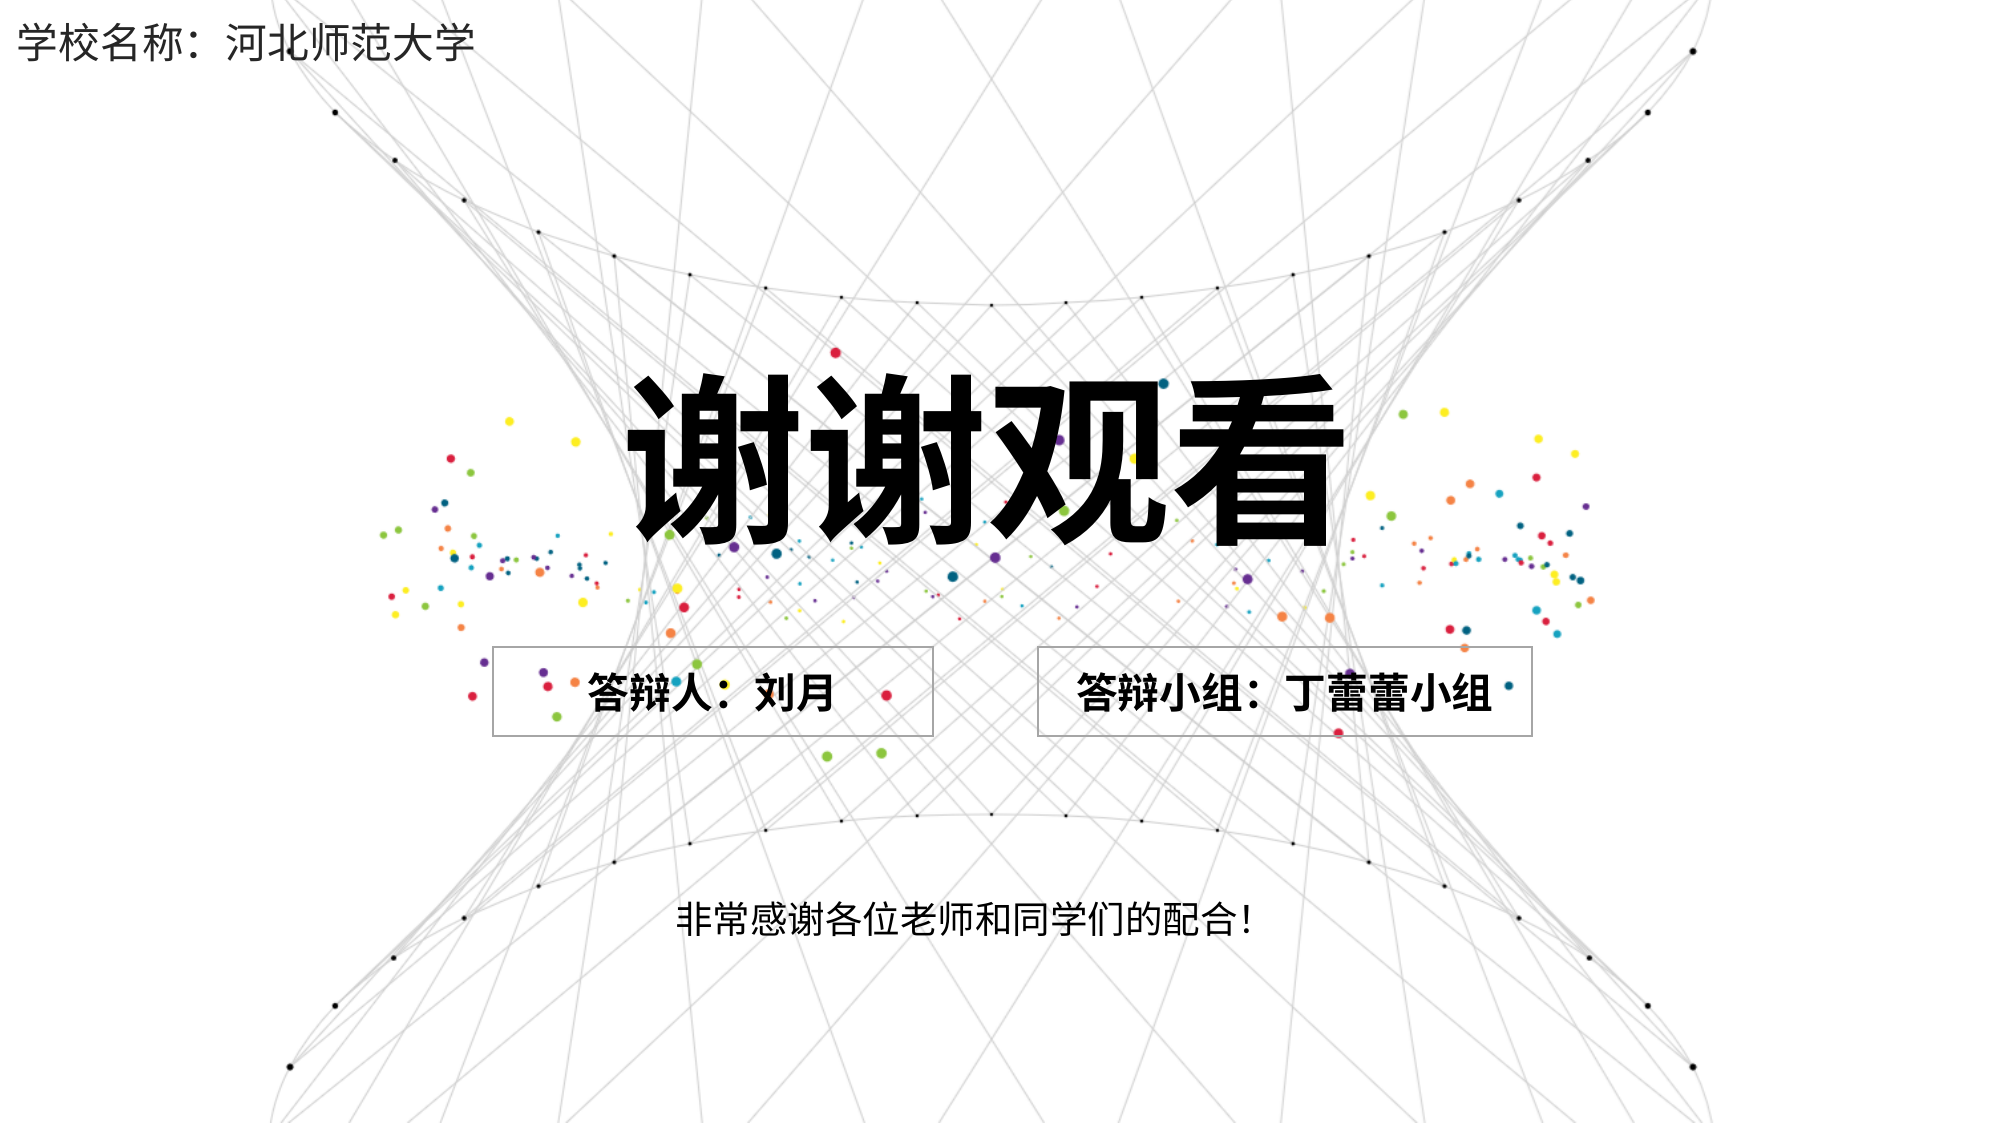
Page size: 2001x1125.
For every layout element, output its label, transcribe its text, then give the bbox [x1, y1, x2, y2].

picture [156, 0, 1878, 1123]
text_box 答辩人：刘月 [492, 646, 934, 737]
text_box 学校名称：河北师范大学 [2, 9, 491, 75]
text_box 谢谢观看 [606, 338, 1370, 574]
text_box 答辩小组：丁蕾蕾小组 [1037, 646, 1533, 737]
text_box 非常感谢各位老师和同学们的配合！ [660, 889, 1291, 994]
